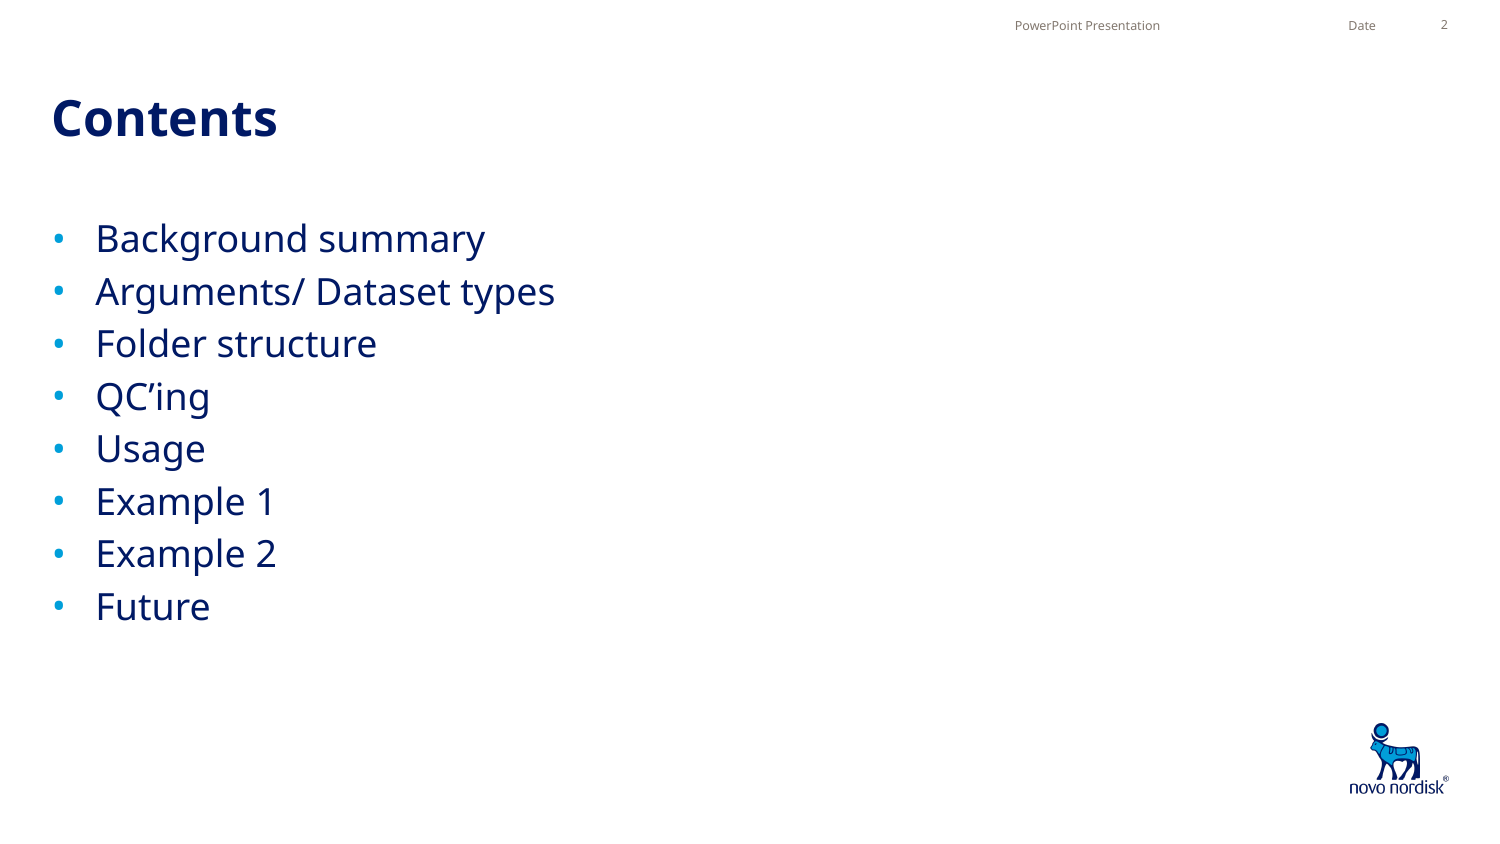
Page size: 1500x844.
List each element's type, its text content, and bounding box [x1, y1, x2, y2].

picture [1350, 723, 1449, 794]
footer PowerPoint Presentation [684, 17, 1161, 34]
slide_number Date [1178, 17, 1377, 34]
slide_number 2 [1396, 17, 1448, 34]
list Background summary Arguments/ Dataset types Folder structure QC’ing Usage Example 1 Example 2 Future [51, 215, 1448, 701]
title Contents [51, 84, 1448, 149]
